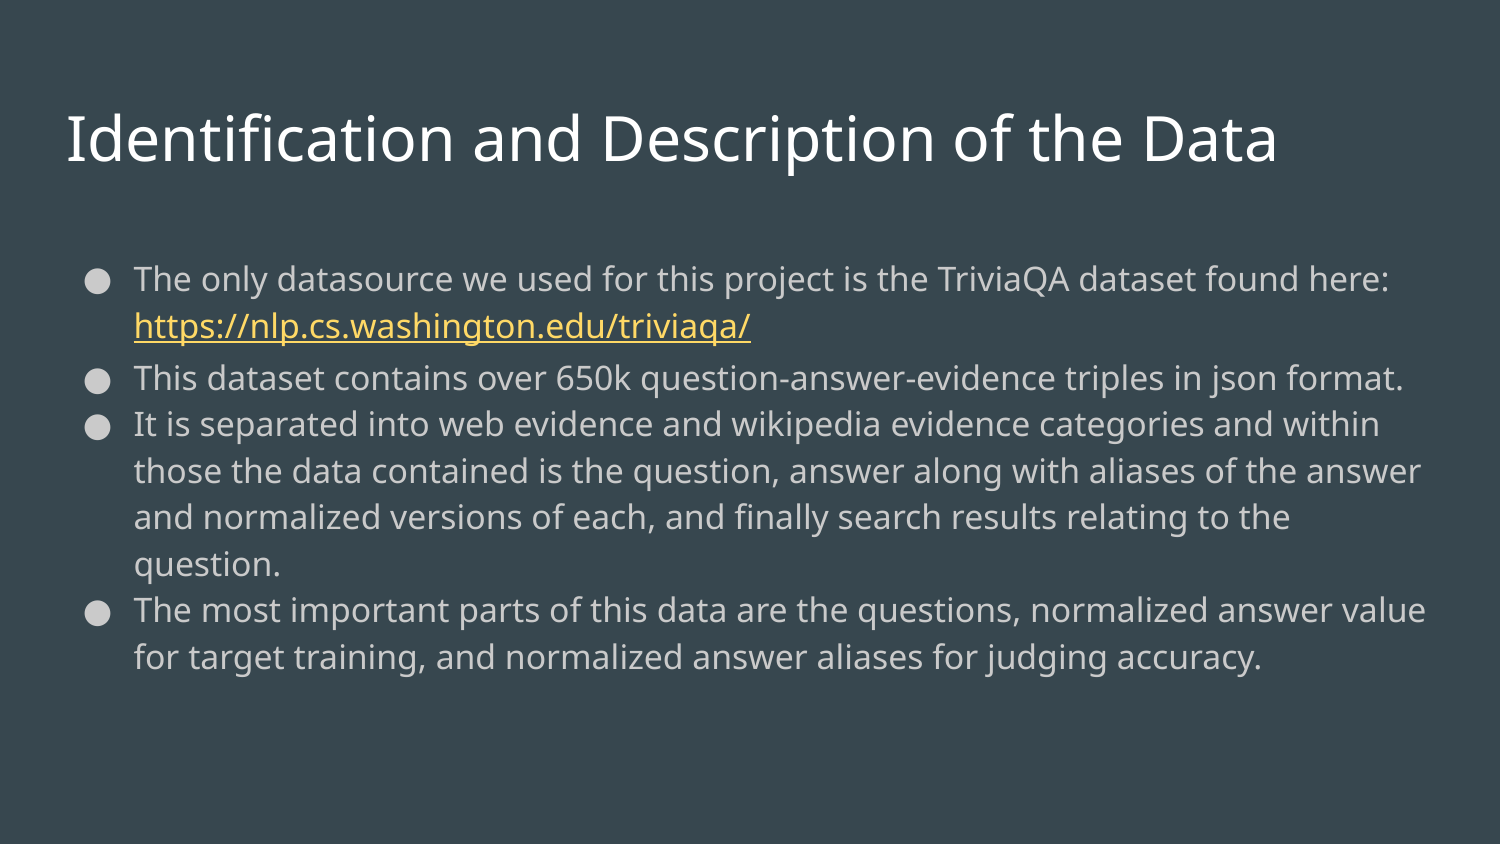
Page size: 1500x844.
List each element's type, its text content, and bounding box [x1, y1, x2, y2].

list The only datasource we used for this project is the TriviaQA dataset found here: https://nlp.cs.washington.edu/triviaqa/ This dataset contains over 650k question-answer-evidence triples in json format. It is separated into web evidence and wikipedia evidence categories and within those the data contained is the question, answer along with aliases of the answer and normalized versions of each, and finally search results relating to the question. The most important parts of this data are the questions, normalized answer value for target training, and normalized answer aliases for judging accuracy. [51, 236, 1449, 738]
title Identification and Description of the Data [51, 72, 1449, 194]
